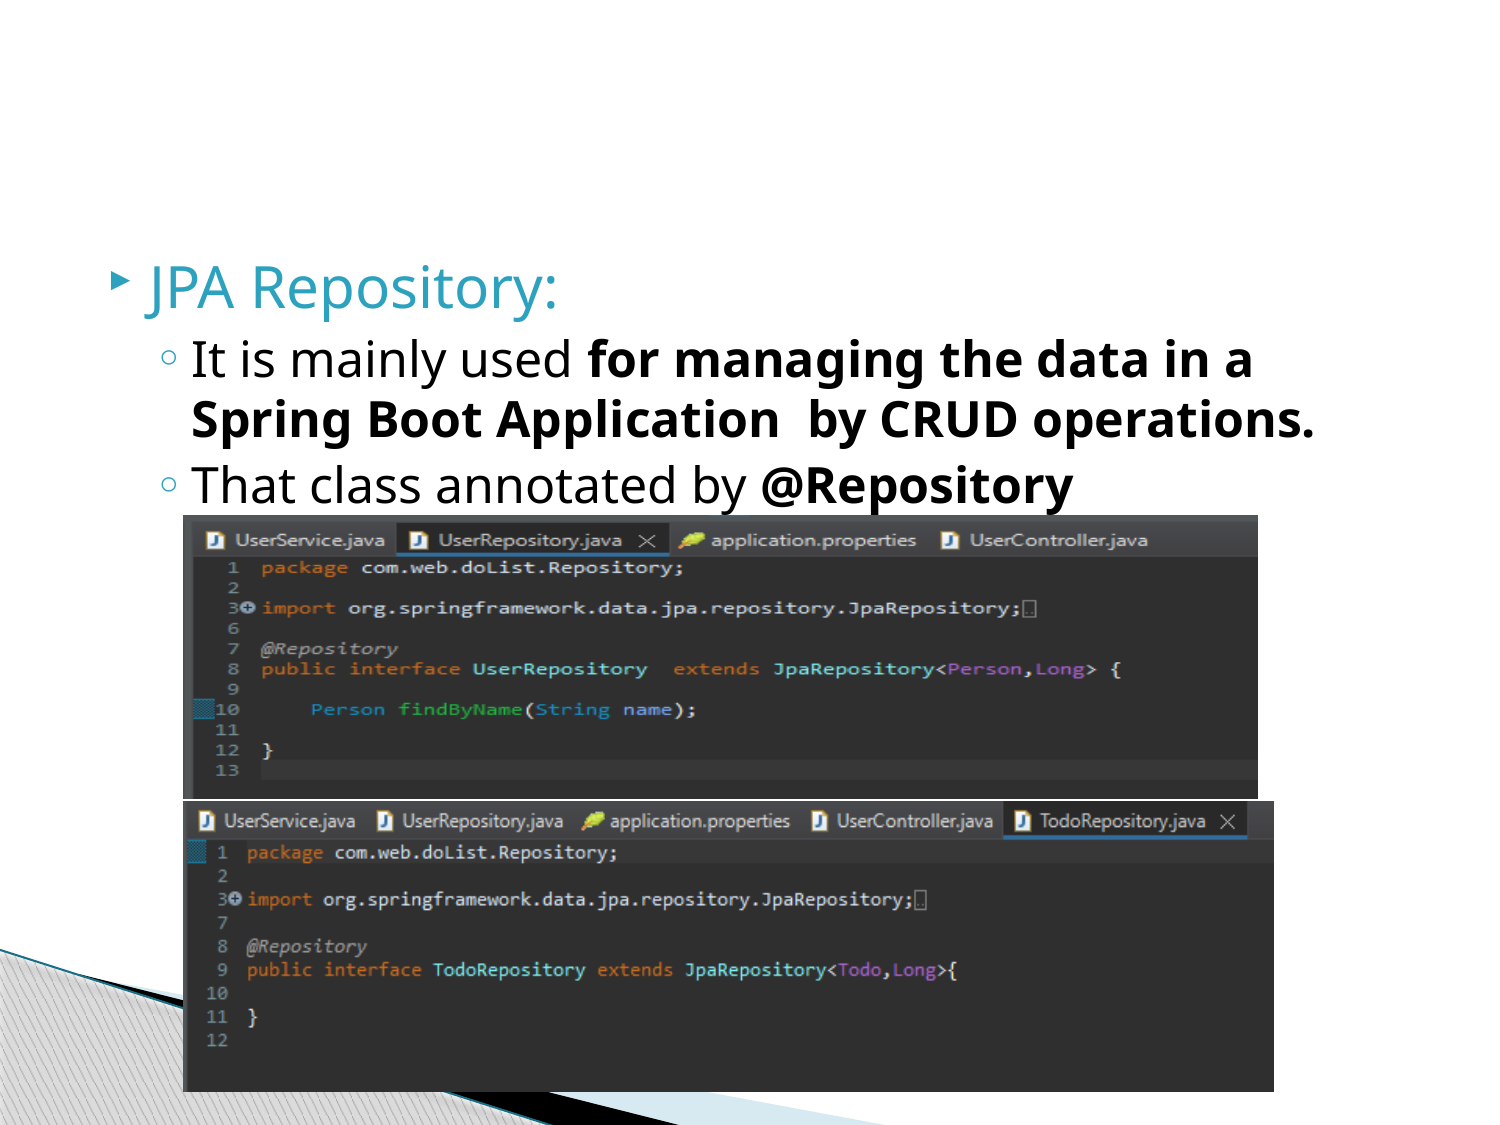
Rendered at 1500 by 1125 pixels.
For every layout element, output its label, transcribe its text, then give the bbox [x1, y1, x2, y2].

picture [182, 801, 1274, 1093]
picture [182, 514, 1259, 799]
list JPA Repository: It is mainly used for managing the data in a Spring Boot Application by CRUD operations. That class annotated by @Repository [75, 243, 1425, 986]
